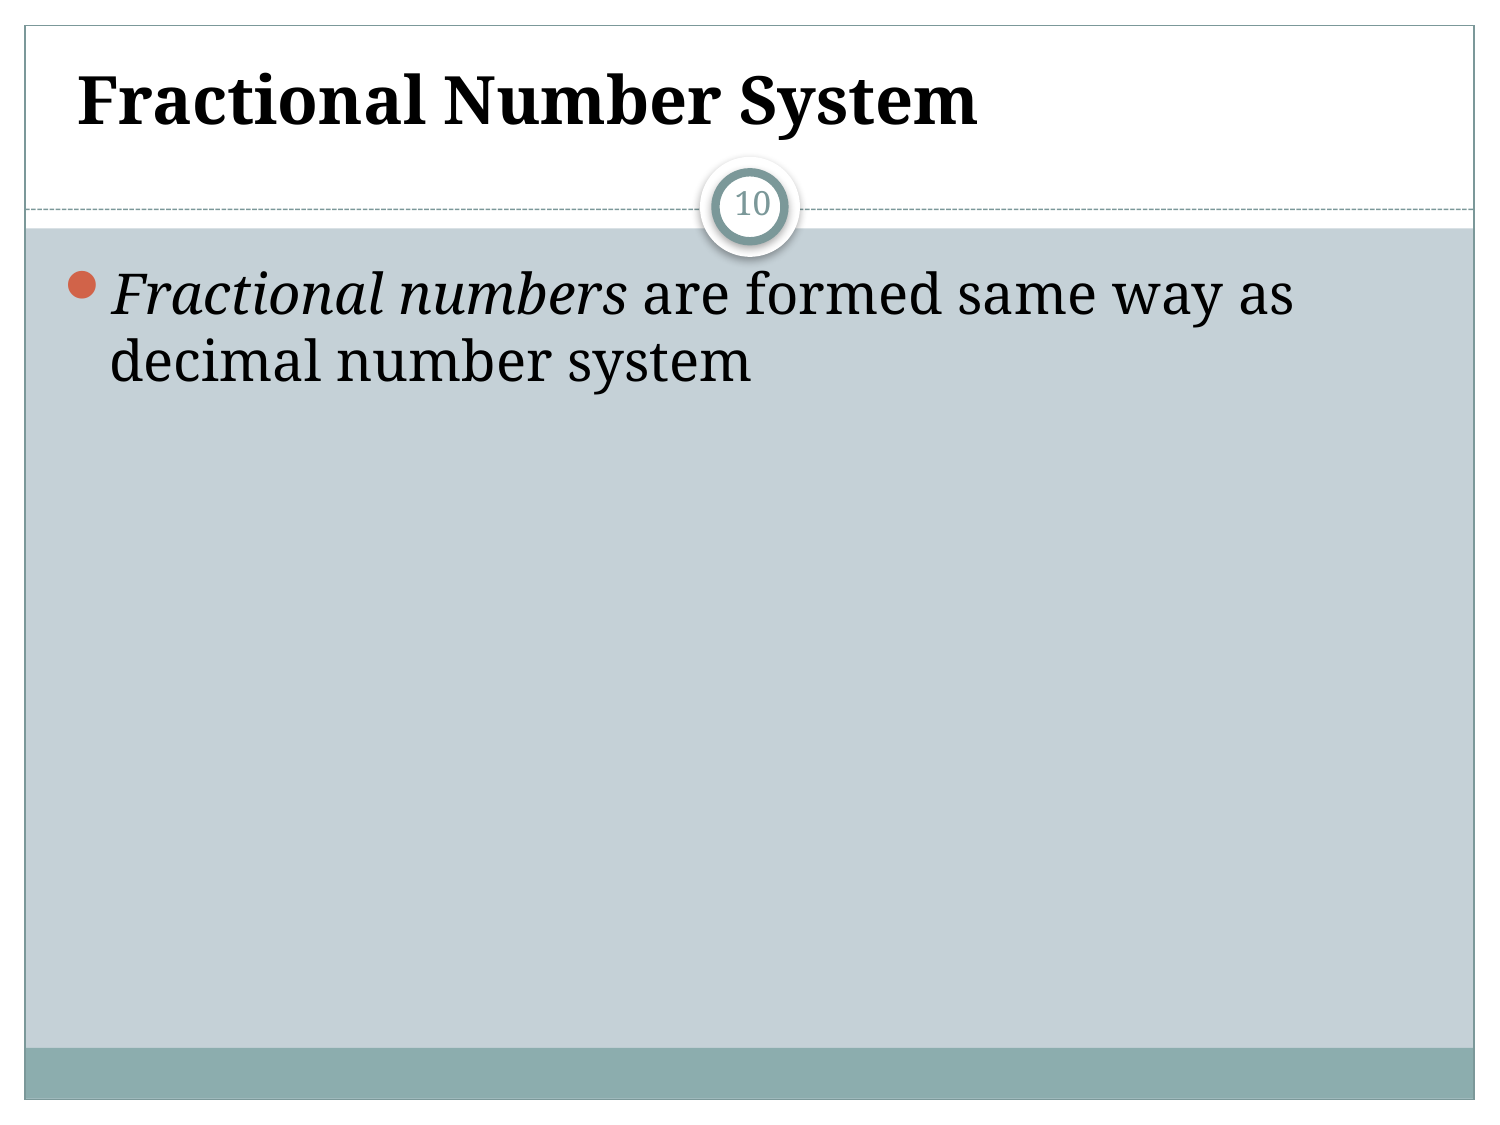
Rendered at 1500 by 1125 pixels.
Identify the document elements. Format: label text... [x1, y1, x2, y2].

slide_number 10 [715, 168, 791, 241]
title Fractional Number System [62, 0, 1413, 225]
list Fractional numbers are formed same way as decimal number system [49, 250, 1445, 1001]
